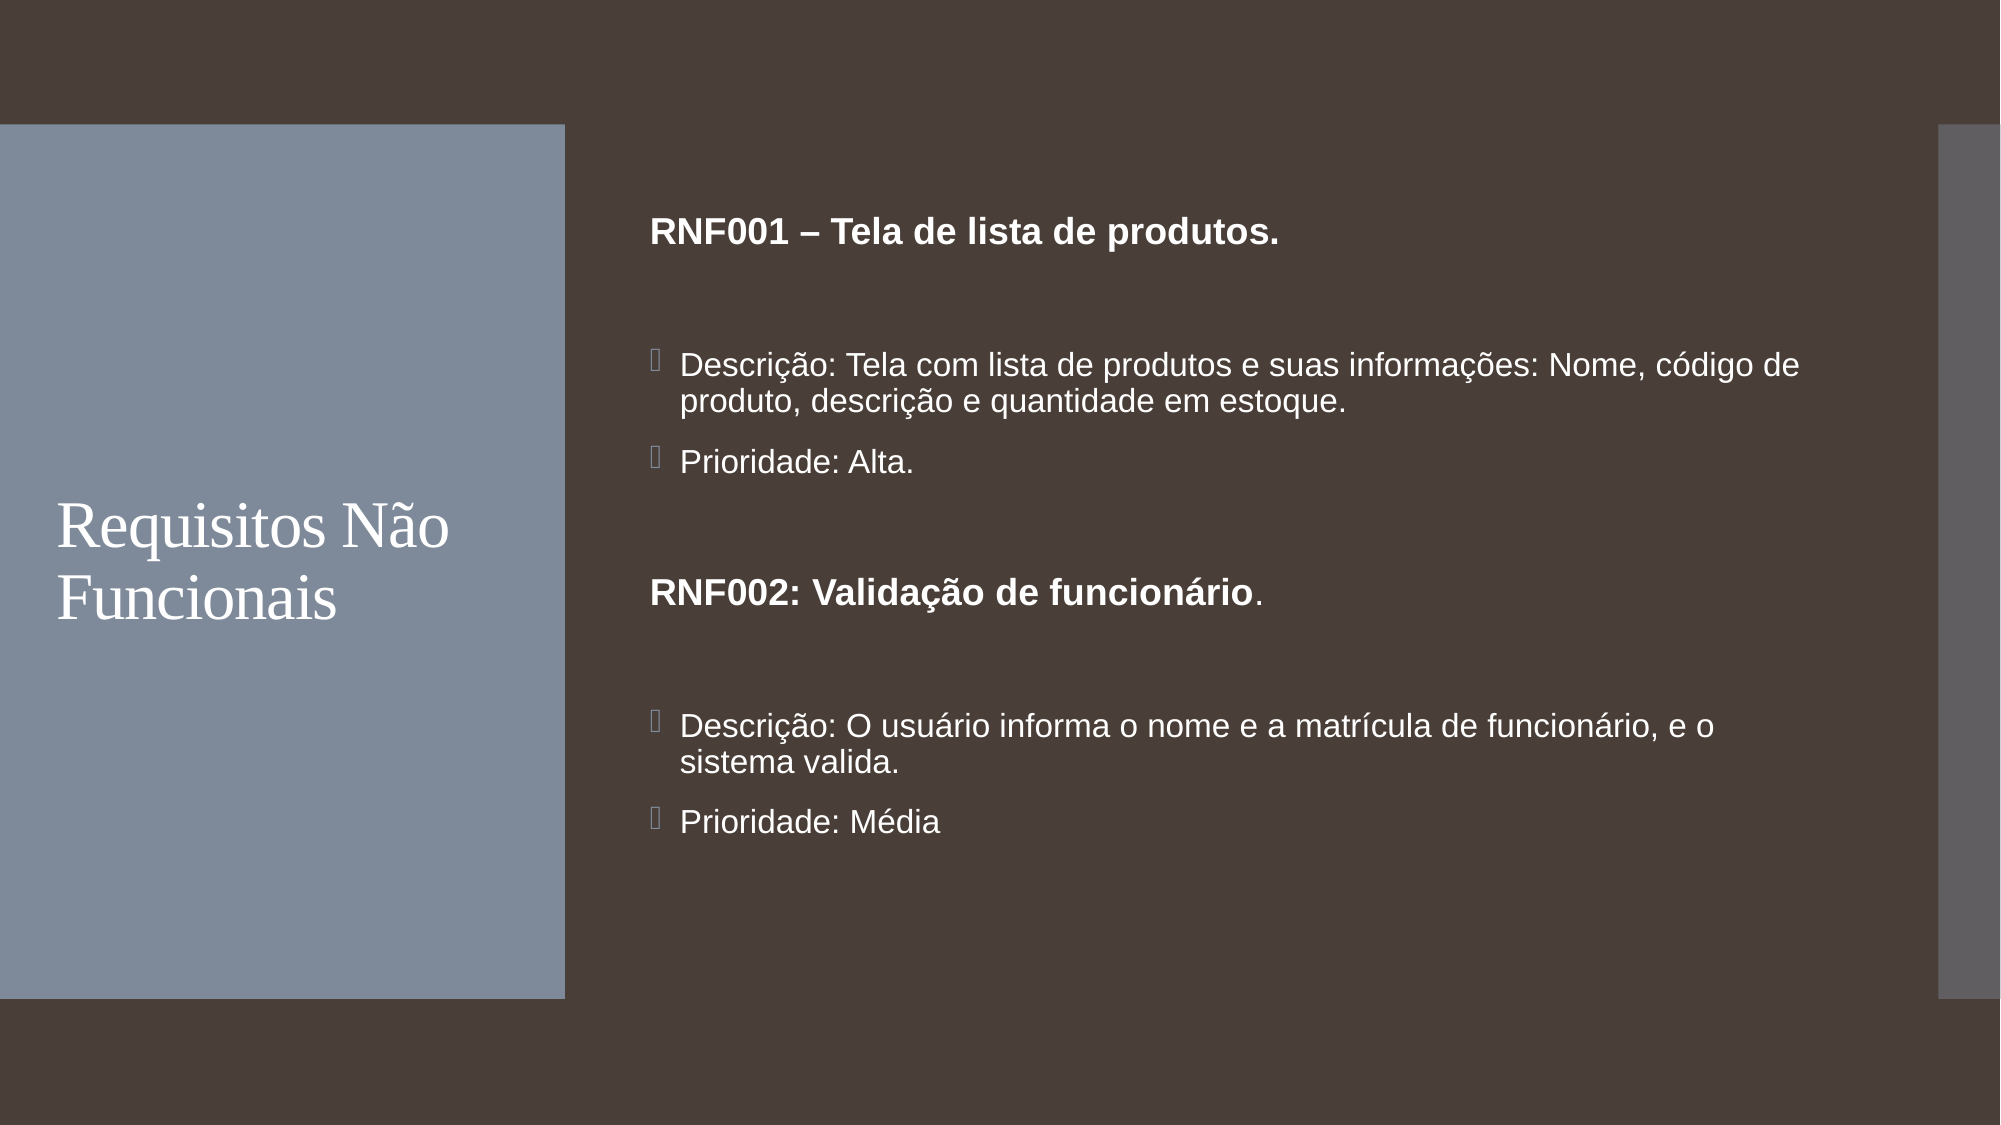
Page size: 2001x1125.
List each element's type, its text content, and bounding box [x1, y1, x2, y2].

title Requisitos Não Funcionais [41, 184, 525, 940]
list RNF001 – Tela de lista de produtos. Descrição: Tela com lista de produtos e suas informações: Nome, código de produto, descrição e quantidade em estoque. Prioridade: Alta. RNF002: Validação de funcionário. Descrição: O usuário informa o nome e a matrícula de funcionário, e o sistema valida. Prioridade: Média [634, 141, 1835, 982]
